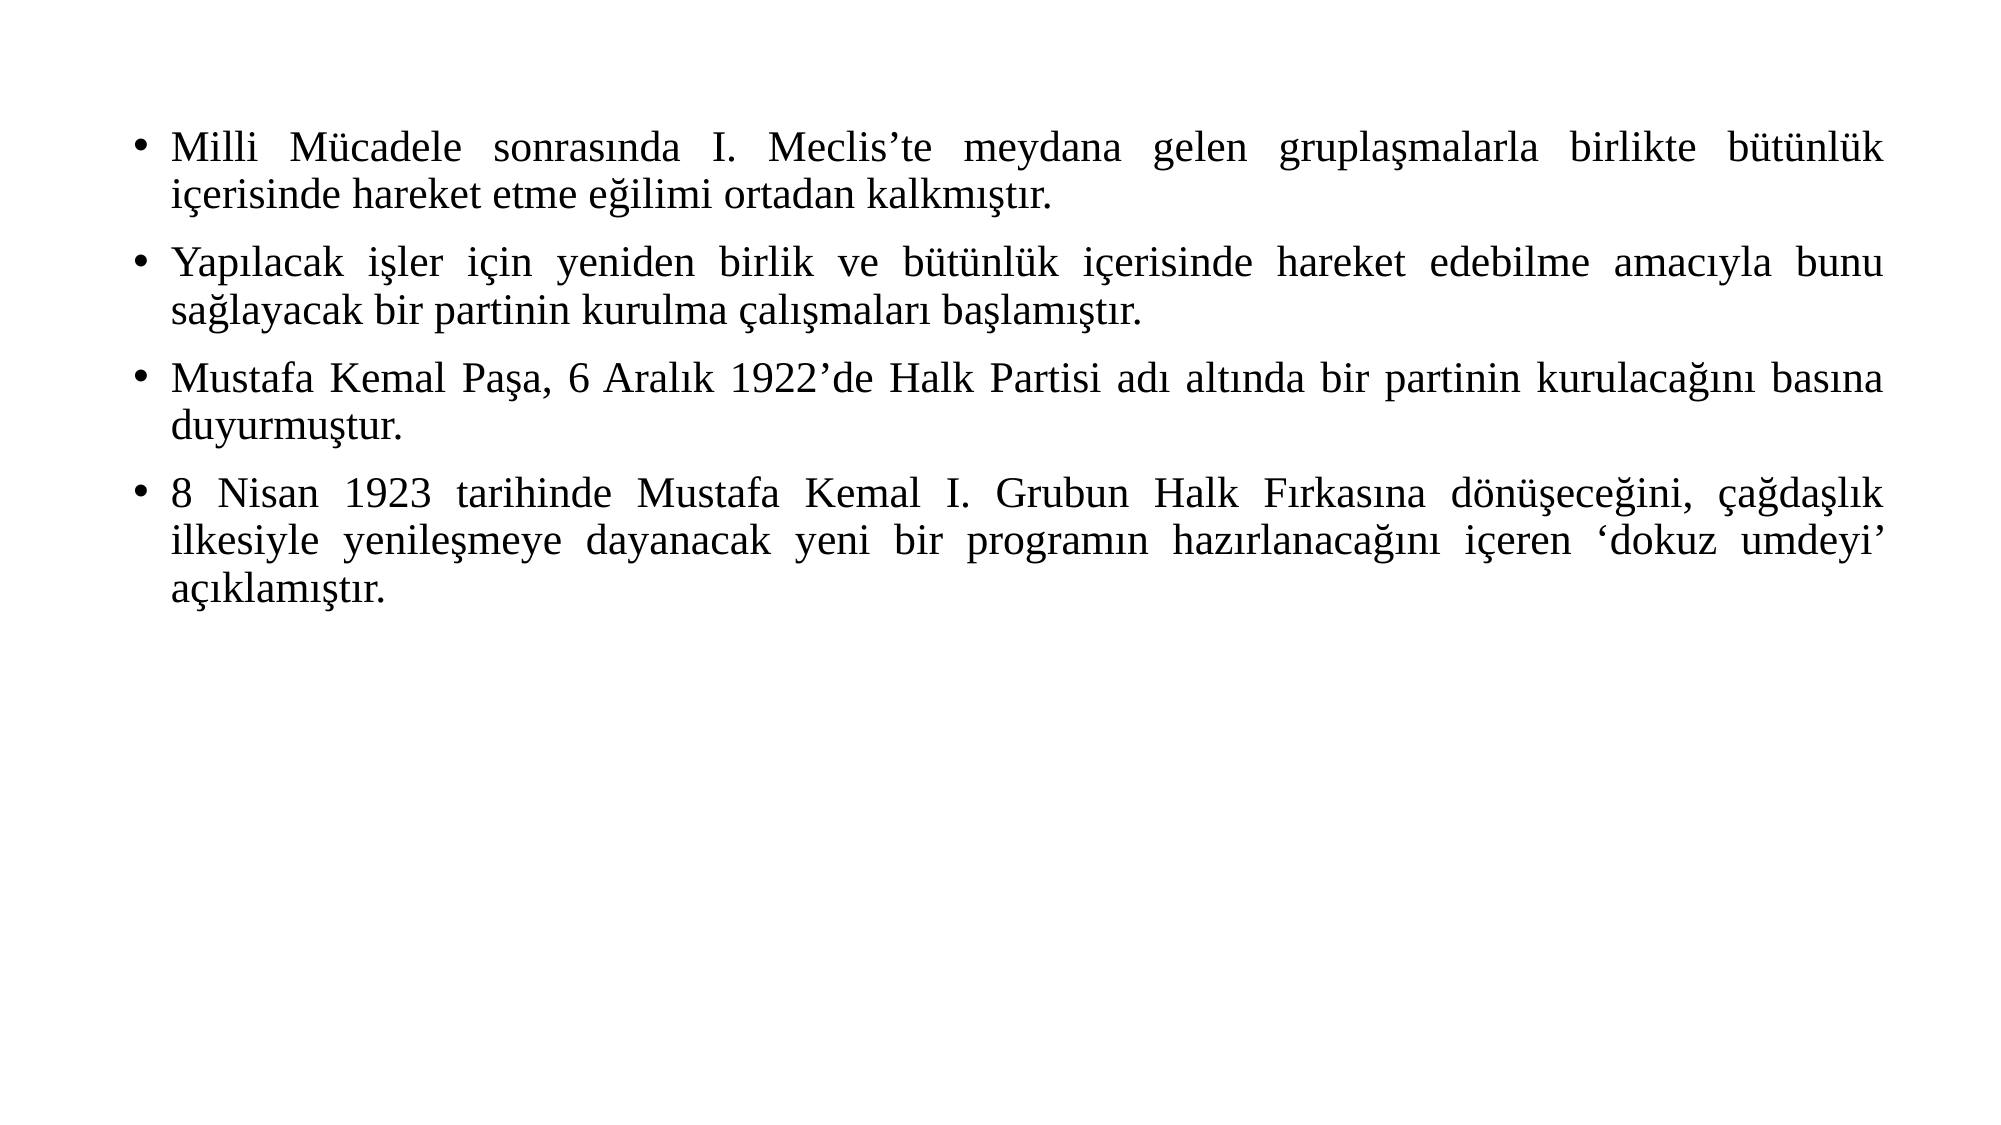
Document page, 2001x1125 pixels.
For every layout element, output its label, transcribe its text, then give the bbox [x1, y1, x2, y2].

list Milli Mücadele sonrasında I. Meclis’te meydana gelen gruplaşmalarla birlikte bütünlük içerisinde hareket etme eğilimi ortadan kalkmıştır. Yapılacak işler için yeniden birlik ve bütünlük içerisinde hareket edebilme amacıyla bunu sağlayacak bir partinin kurulma çalışmaları başlamıştır. Mustafa Kemal Paşa, 6 Aralık 1922’de Halk Partisi adı altında bir partinin kurulacağını basına duyurmuştur. 8 Nisan 1923 tarihinde Mustafa Kemal I. Grubun Halk Fırkasına dönüşeceğini, çağdaşlık ilkesiyle yenileşmeye dayanacak yeni bir programın hazırlanacağını içeren ‘dokuz umdeyi’ açıklamıştır. [118, 116, 1901, 1008]
